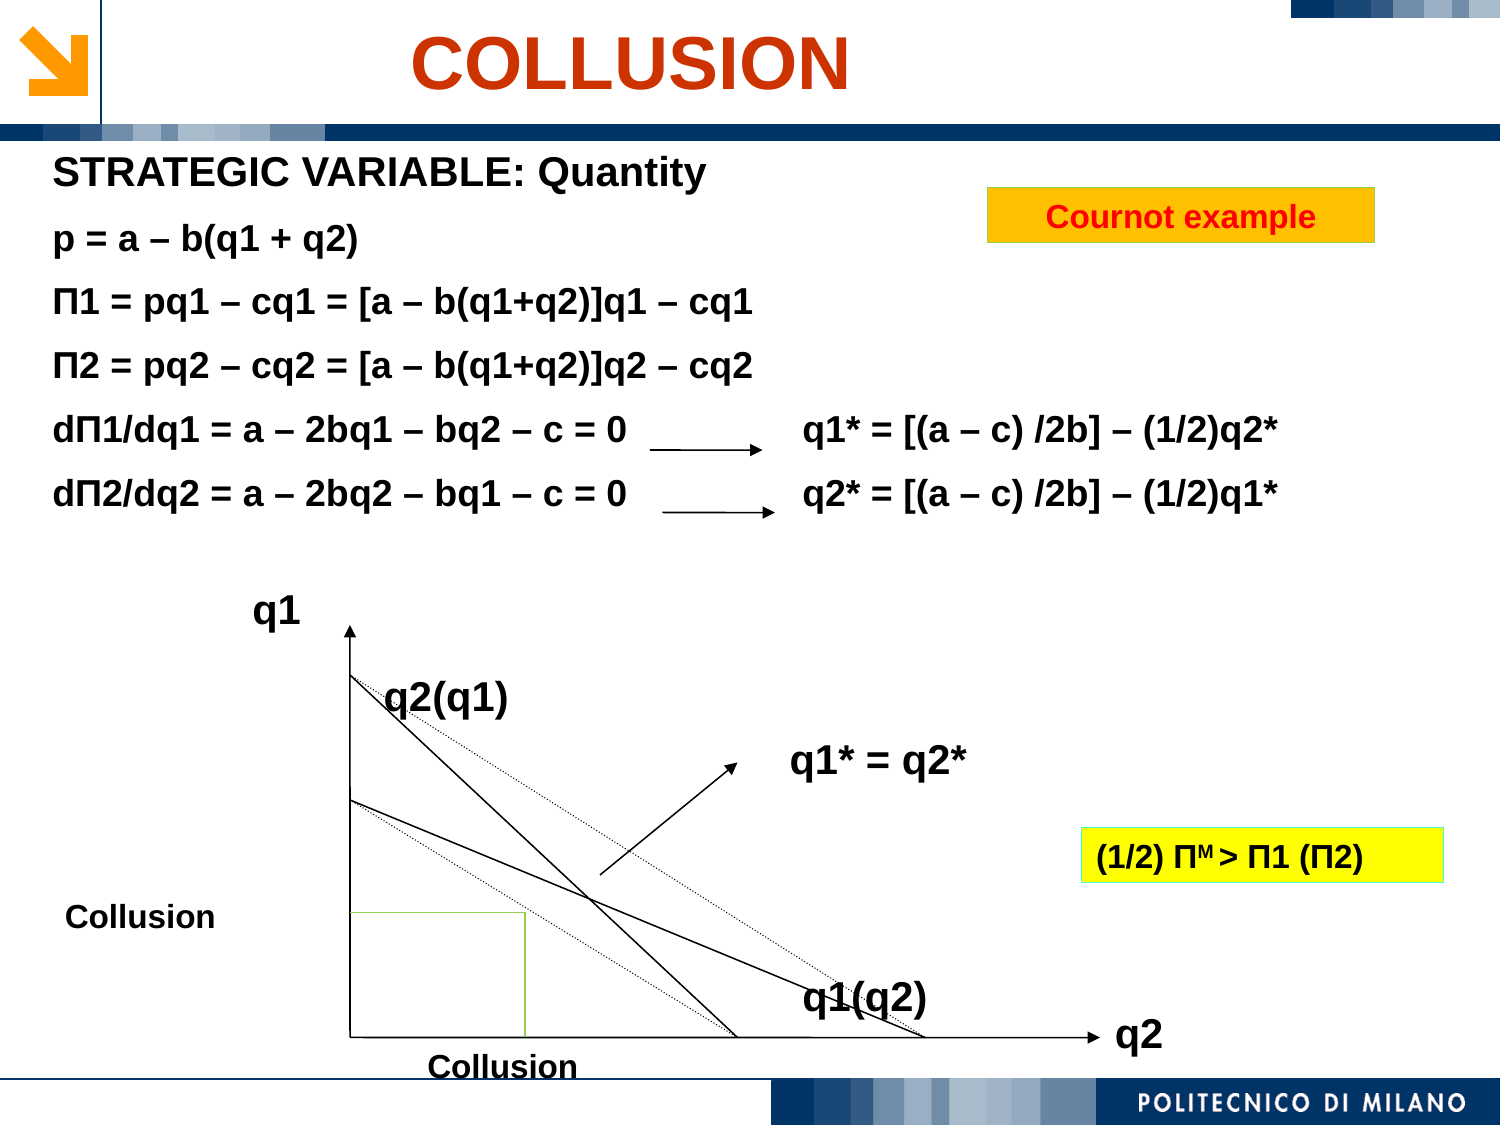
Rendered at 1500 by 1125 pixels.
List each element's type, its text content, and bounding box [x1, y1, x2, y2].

text_box q2 [1099, 999, 1263, 1065]
text_box q1* = q2* [774, 725, 1013, 790]
text_box [662, 506, 775, 519]
text_box q2(q1) [368, 662, 557, 728]
text_box Collusion [50, 887, 313, 943]
text_box q1(q2) [787, 962, 1000, 1028]
text_box Collusion [412, 1037, 675, 1093]
text_box [649, 443, 763, 457]
text_box q1 [237, 575, 375, 640]
text_box [925, 1031, 1099, 1044]
picture [0, 0, 1500, 141]
text_box Cournot example [987, 187, 1375, 243]
text_box [599, 762, 738, 876]
text_box (1/2) ΠM > Π1 (Π2) [1081, 827, 1444, 883]
text_box COLLUSION [99, 7, 1163, 113]
picture [0, 1074, 1500, 1125]
text_box STRATEGIC VARIABLE: Quantity p = a – b(q1 + q2) Π1 = pq1 – cq1 = [a – b(q1+q2)]q1 – cq1 Π2 = pq2 – cq2 = [a – b(q1+q2)]q2 – cq2 dΠ1/dq1 = a – 2bq1 – bq2 – c = 0 q1* = [(a – c) /2b] – (1/2)q2* dΠ2/dq2 = a – 2bq2 – bq1 – c = 0 q2* = [(a – c) /2b] – (1/2)q1* [37, 137, 1450, 592]
